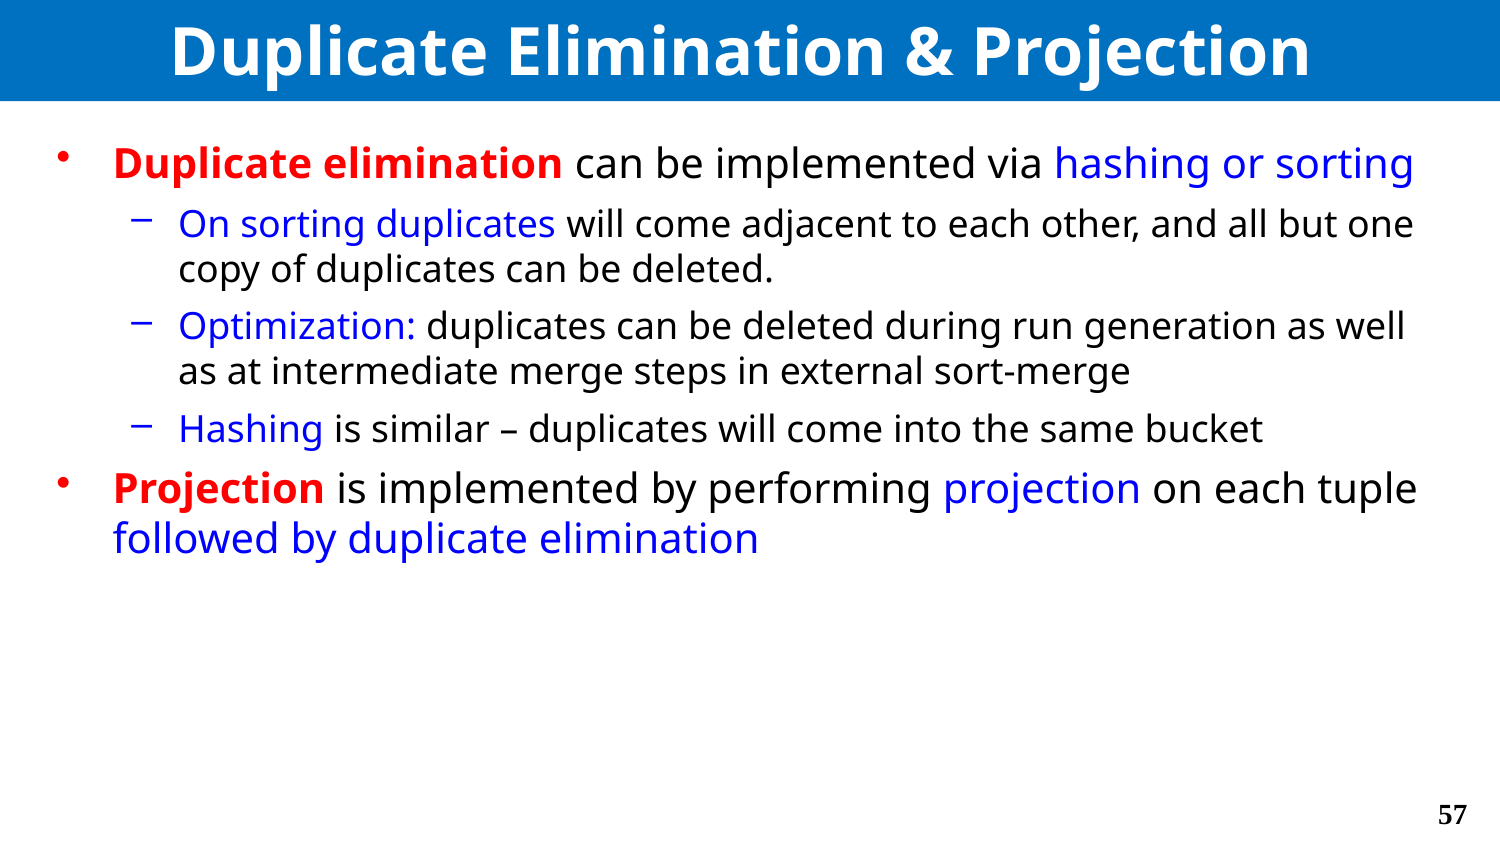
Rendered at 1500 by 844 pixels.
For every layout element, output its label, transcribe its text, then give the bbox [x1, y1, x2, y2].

title Duplicate Elimination & Projection [0, 0, 1500, 102]
list Duplicate elimination can be implemented via hashing or sorting On sorting duplicates will come adjacent to each other, and all but one copy of duplicates can be deleted. Optimization: duplicates can be deleted during run generation as well as at intermediate merge steps in external sort-merge Hashing is similar – duplicates will come into the same bucket Projection is implemented by performing projection on each tuple followed by duplicate elimination [41, 129, 1447, 754]
